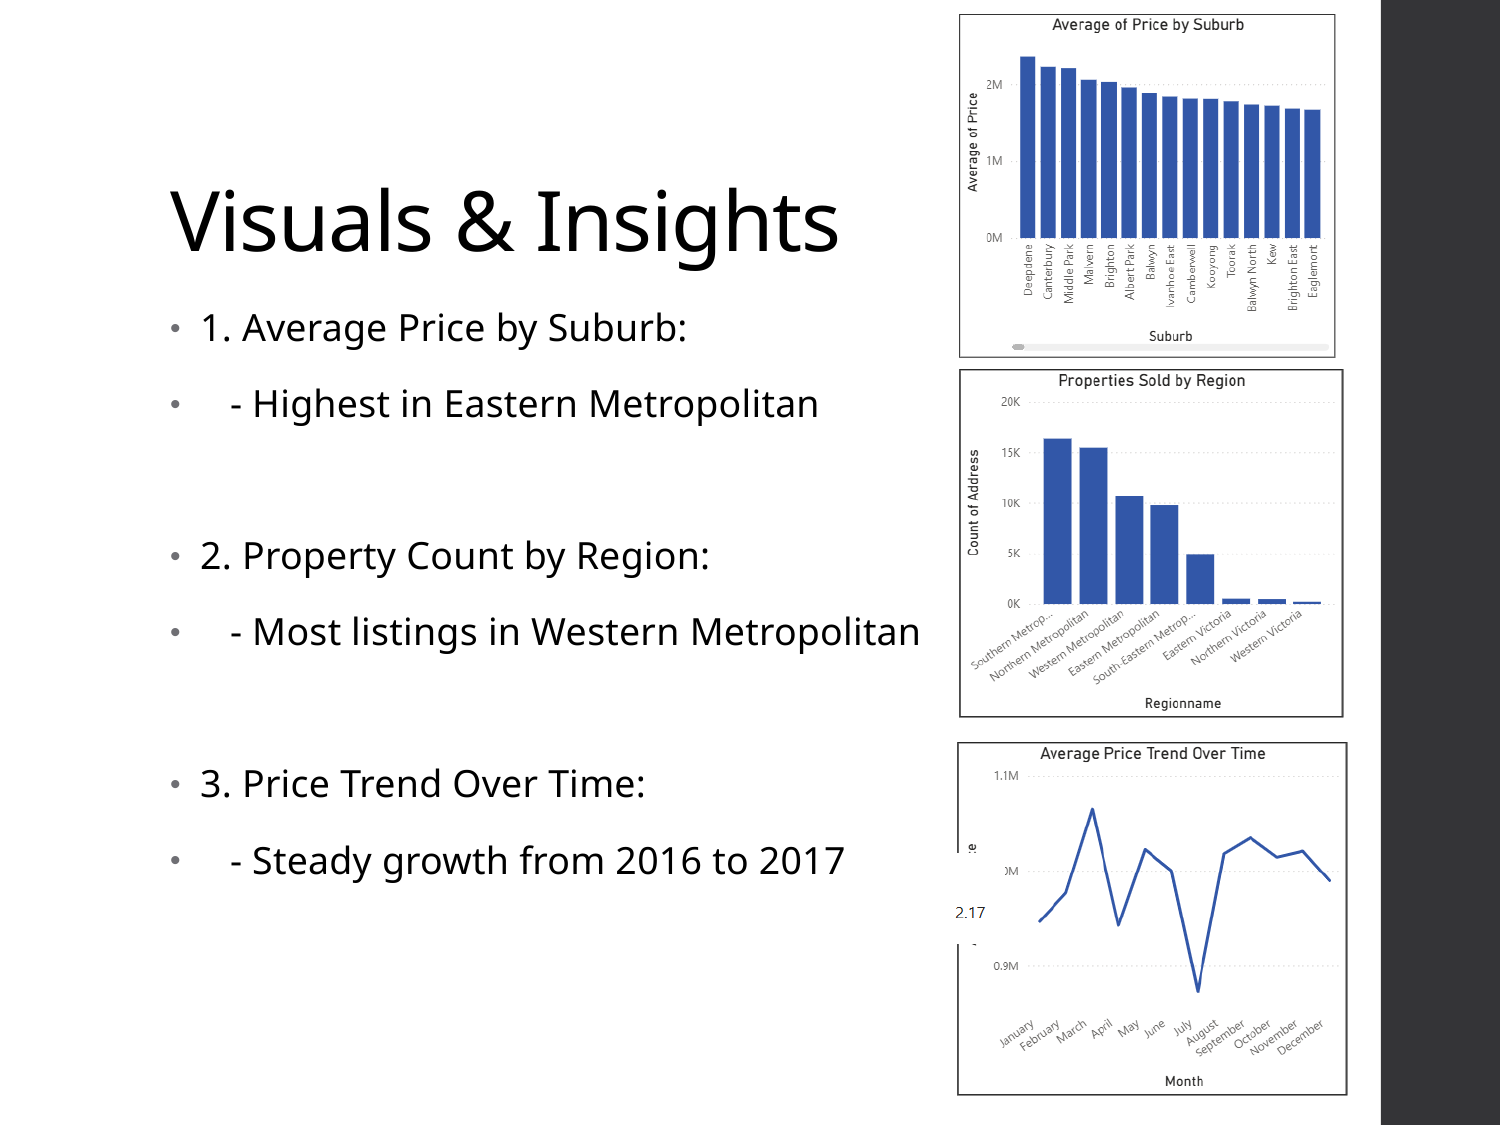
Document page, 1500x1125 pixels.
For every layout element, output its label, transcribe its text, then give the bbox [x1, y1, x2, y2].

picture [955, 736, 1350, 1100]
list 1. Average Price by Suburb: - Highest in Eastern Metropolitan 2. Property Count by Region: - Most listings in Western Metropolitan 3. Price Trend Over Time: - Steady growth from 2016 to 2017 [155, 299, 1213, 1014]
title Visuals & Insights [155, 60, 943, 278]
picture [950, 0, 1345, 719]
